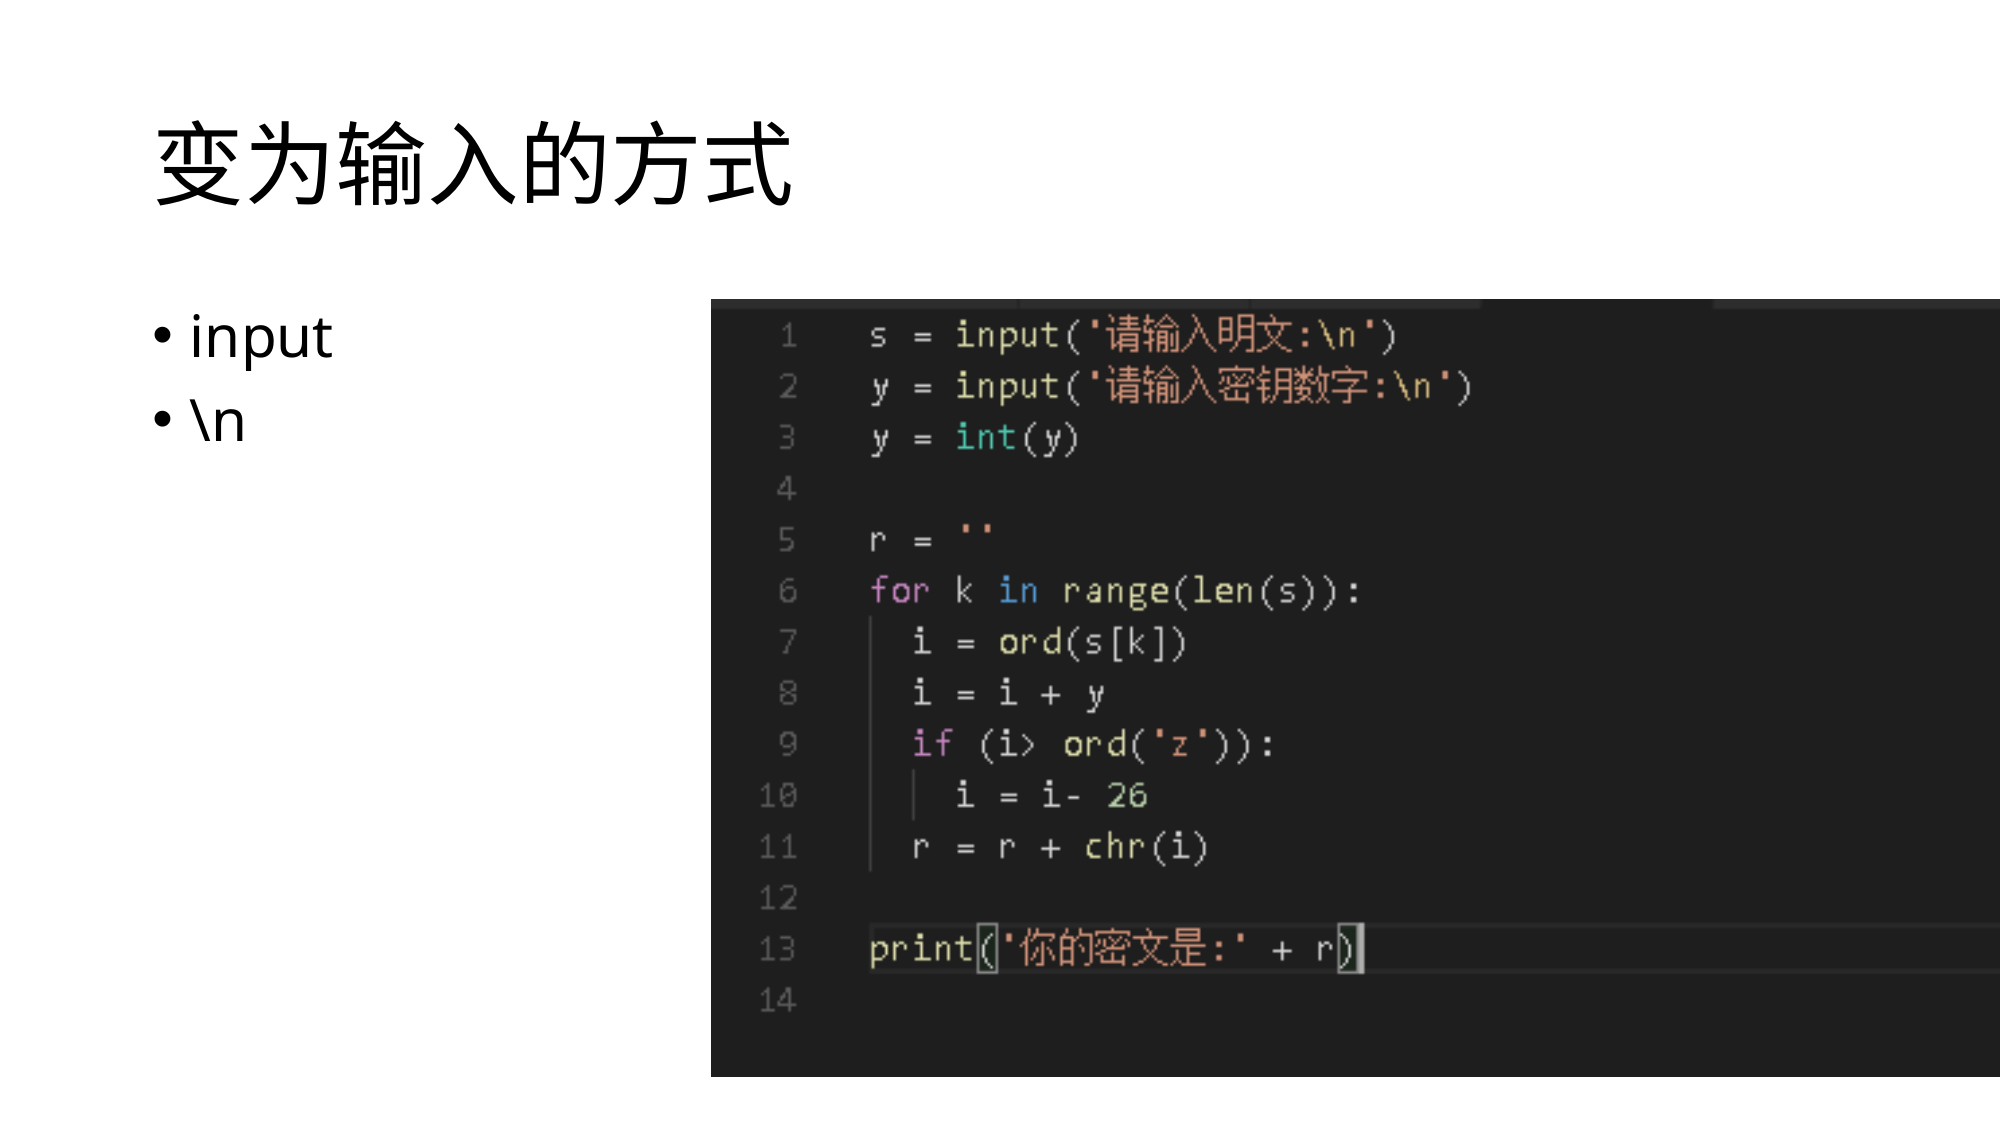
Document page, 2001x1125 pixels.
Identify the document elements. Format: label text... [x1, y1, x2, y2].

picture [711, 299, 2000, 1077]
list input \n [137, 299, 663, 1014]
title 变为输入的方式 [137, 59, 1863, 278]
